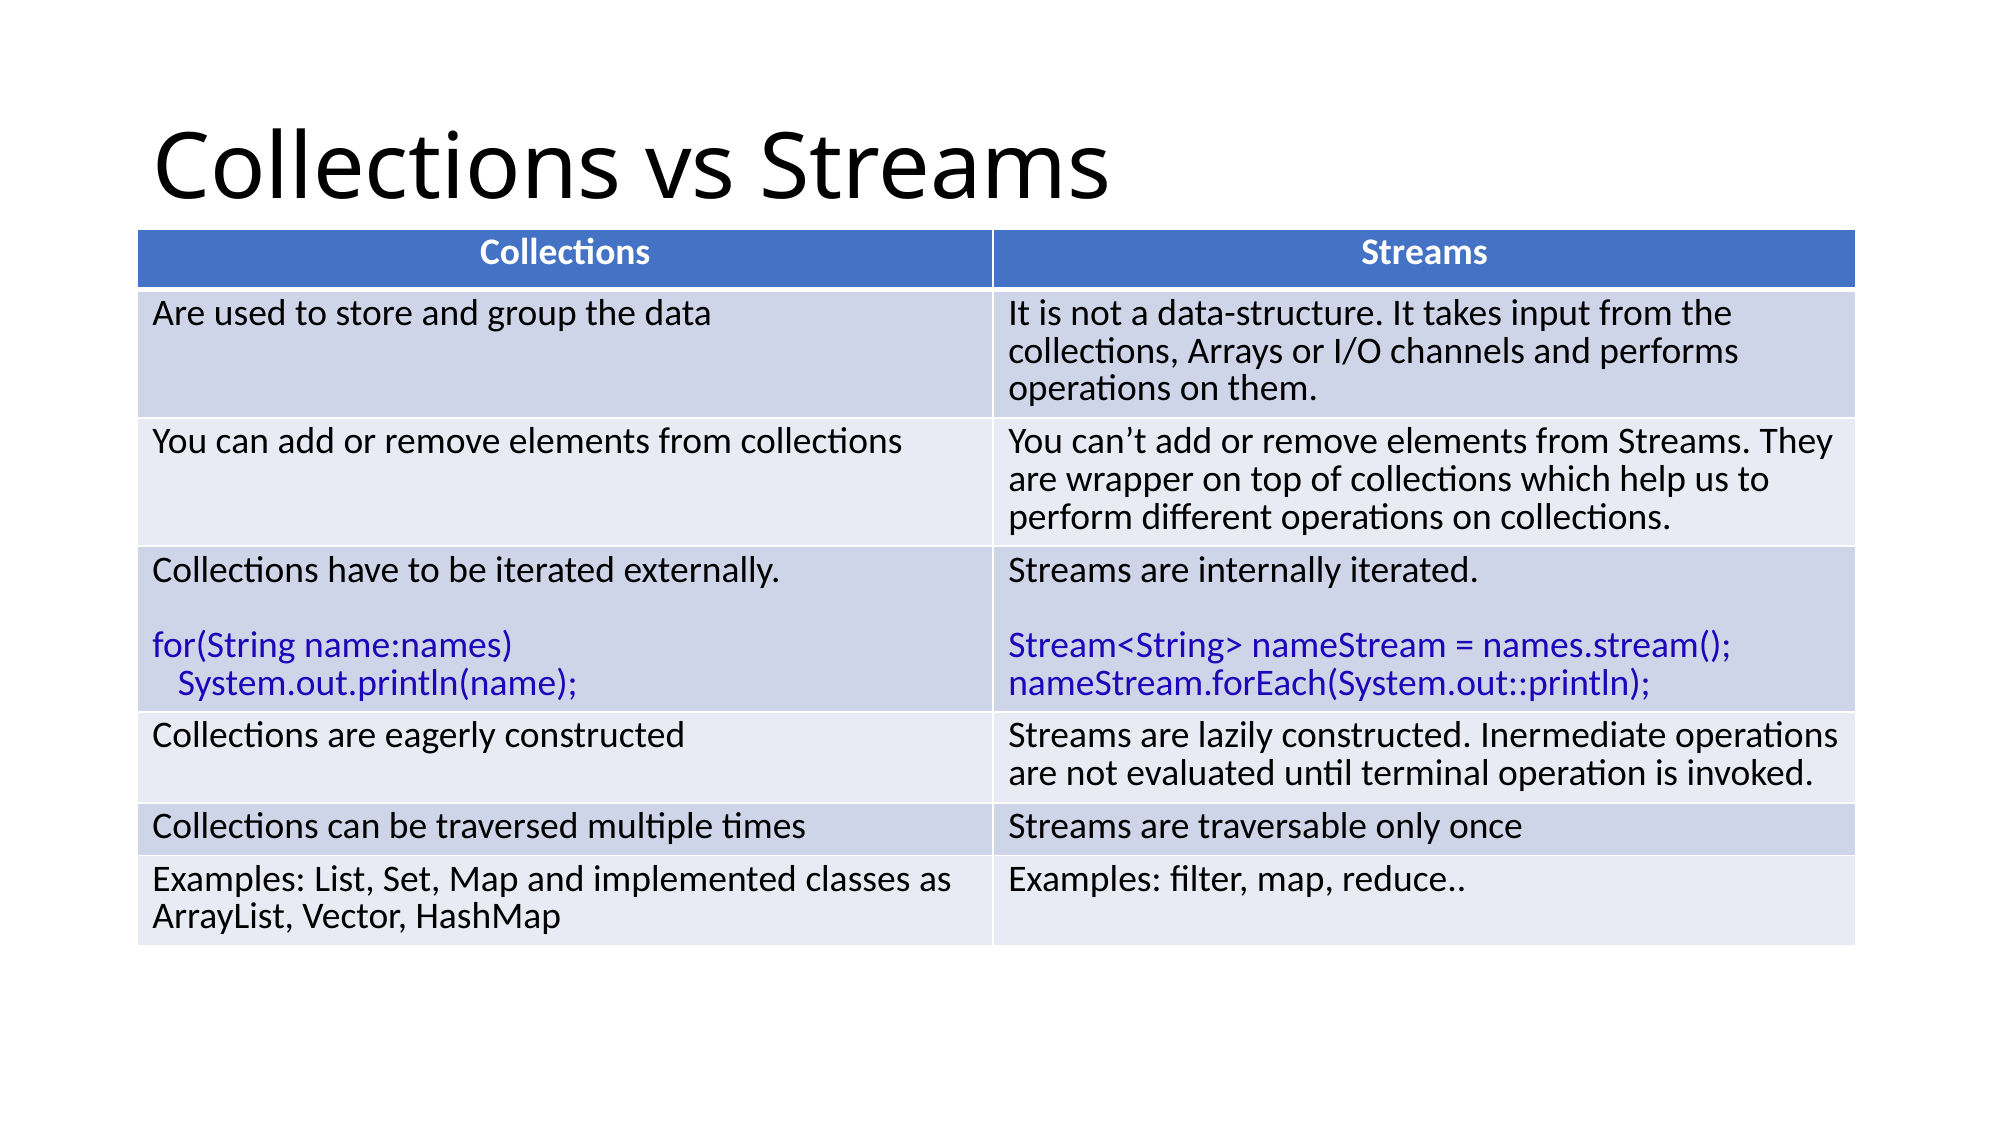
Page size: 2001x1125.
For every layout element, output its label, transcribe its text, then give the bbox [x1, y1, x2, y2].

table_cell Collections can be traversed multiple times [138, 804, 992, 855]
table_cell Collections are eagerly constructed [138, 713, 992, 802]
table_cell Streams are lazily constructed. Inermediate operations are not evaluated until terminal operation is invoked. [994, 713, 1855, 802]
title Collections vs Streams [137, 59, 1863, 278]
table_cell You can’t add or remove elements from Streams. They are wrapper on top of collections which help us to perform different operations on collections. [994, 419, 1855, 545]
table_cell Streams are internally iterated. Stream<String> nameStream = names.stream(); nameStream.forEach(System.out::println); [994, 547, 1855, 711]
table_cell Examples: filter, map, reduce.. [994, 856, 1855, 945]
table_header Streams [994, 230, 1855, 287]
table_cell You can add or remove elements from collections [138, 419, 992, 545]
table_cell Examples: List, Set, Map and implemented classes as ArrayList, Vector, HashMap [138, 856, 992, 945]
table_header Collections [138, 230, 992, 287]
table_cell Streams are traversable only once [994, 804, 1855, 855]
table_cell Collections have to be iterated externally. for(String name:names) System.out.println(name); [138, 547, 992, 711]
table_cell It is not a data-structure. It takes input from the collections, Arrays or I/O channels and performs operations on them. [994, 292, 1855, 417]
table_cell Are used to store and group the data [138, 292, 992, 417]
